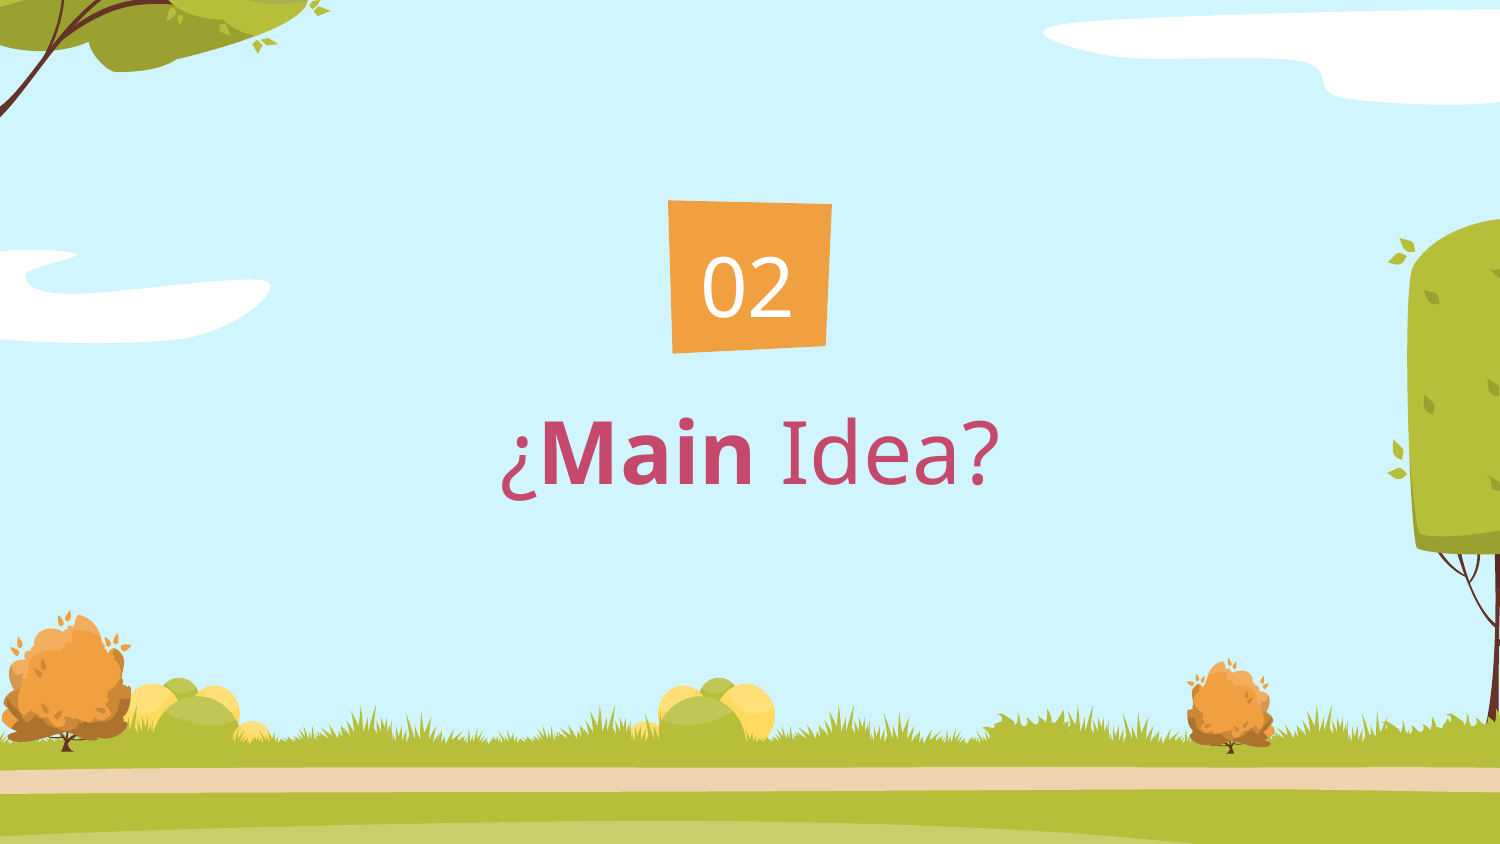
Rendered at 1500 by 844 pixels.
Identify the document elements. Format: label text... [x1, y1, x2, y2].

list 02 [681, 217, 814, 337]
text_box [667, 200, 832, 354]
text_box [0, 249, 271, 344]
title ¿Main Idea? [116, 380, 1383, 519]
